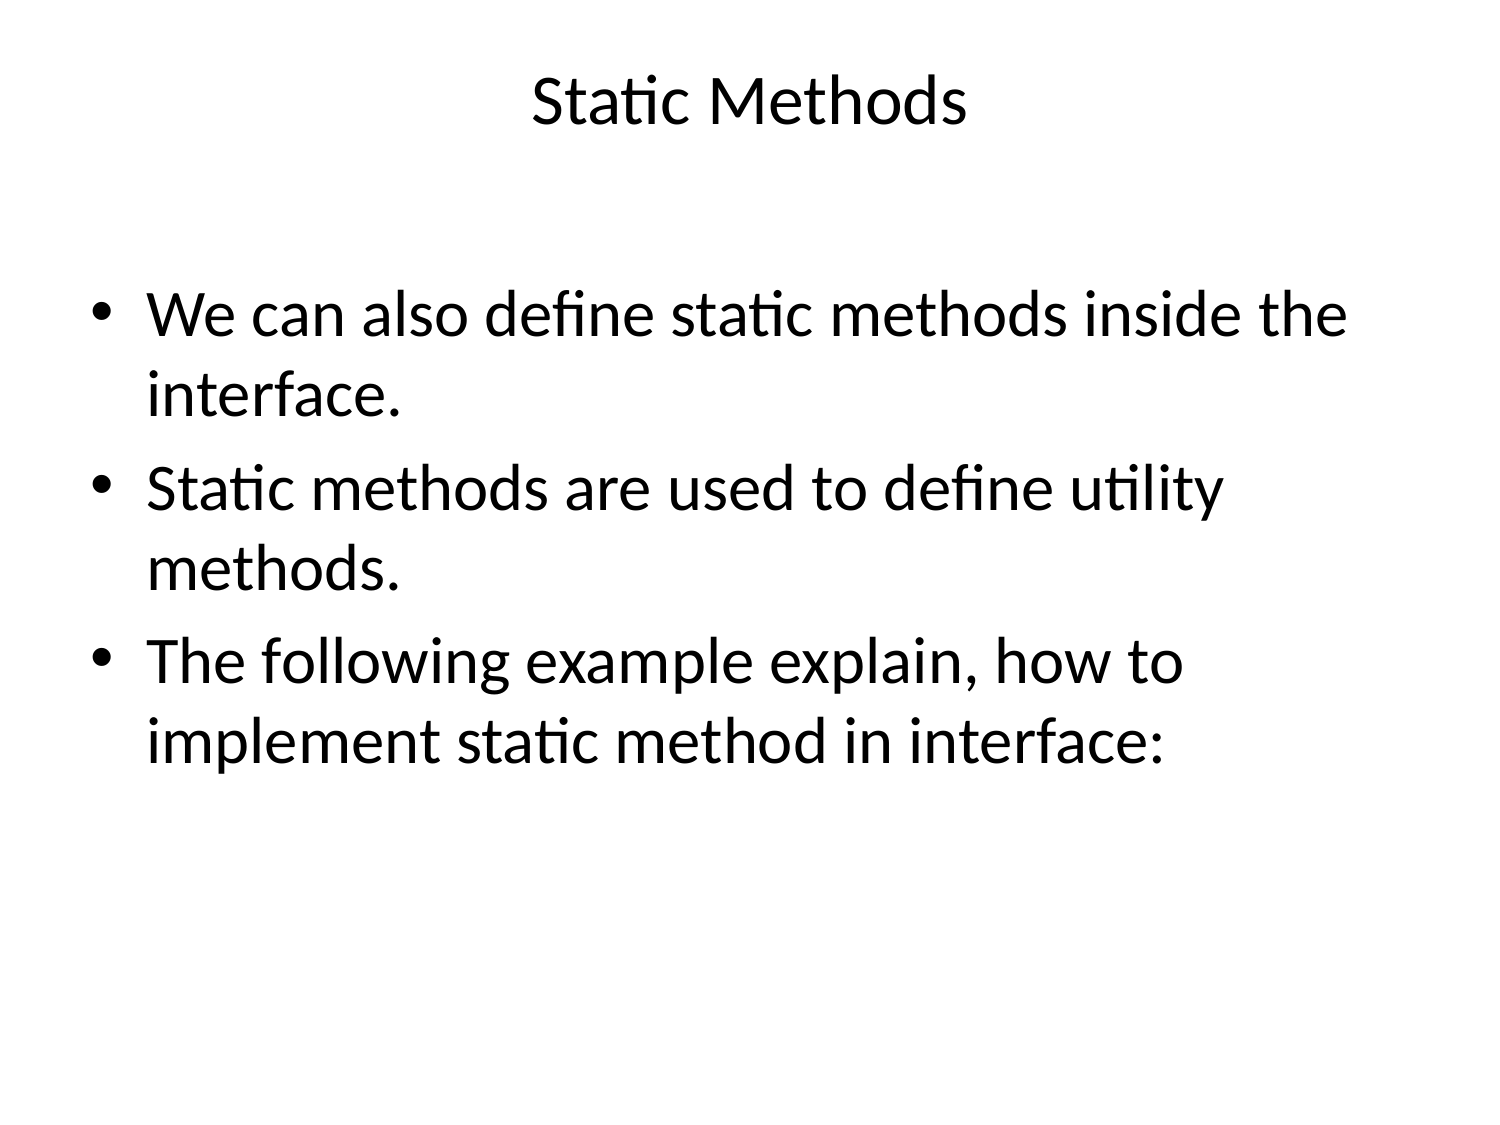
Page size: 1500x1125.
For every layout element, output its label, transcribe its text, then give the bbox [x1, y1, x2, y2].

title Static Methods [75, 45, 1425, 233]
list We can also define static methods inside the interface. Static methods are used to define utility methods. The following example explain, how to implement static method in interface: [75, 262, 1425, 1005]
